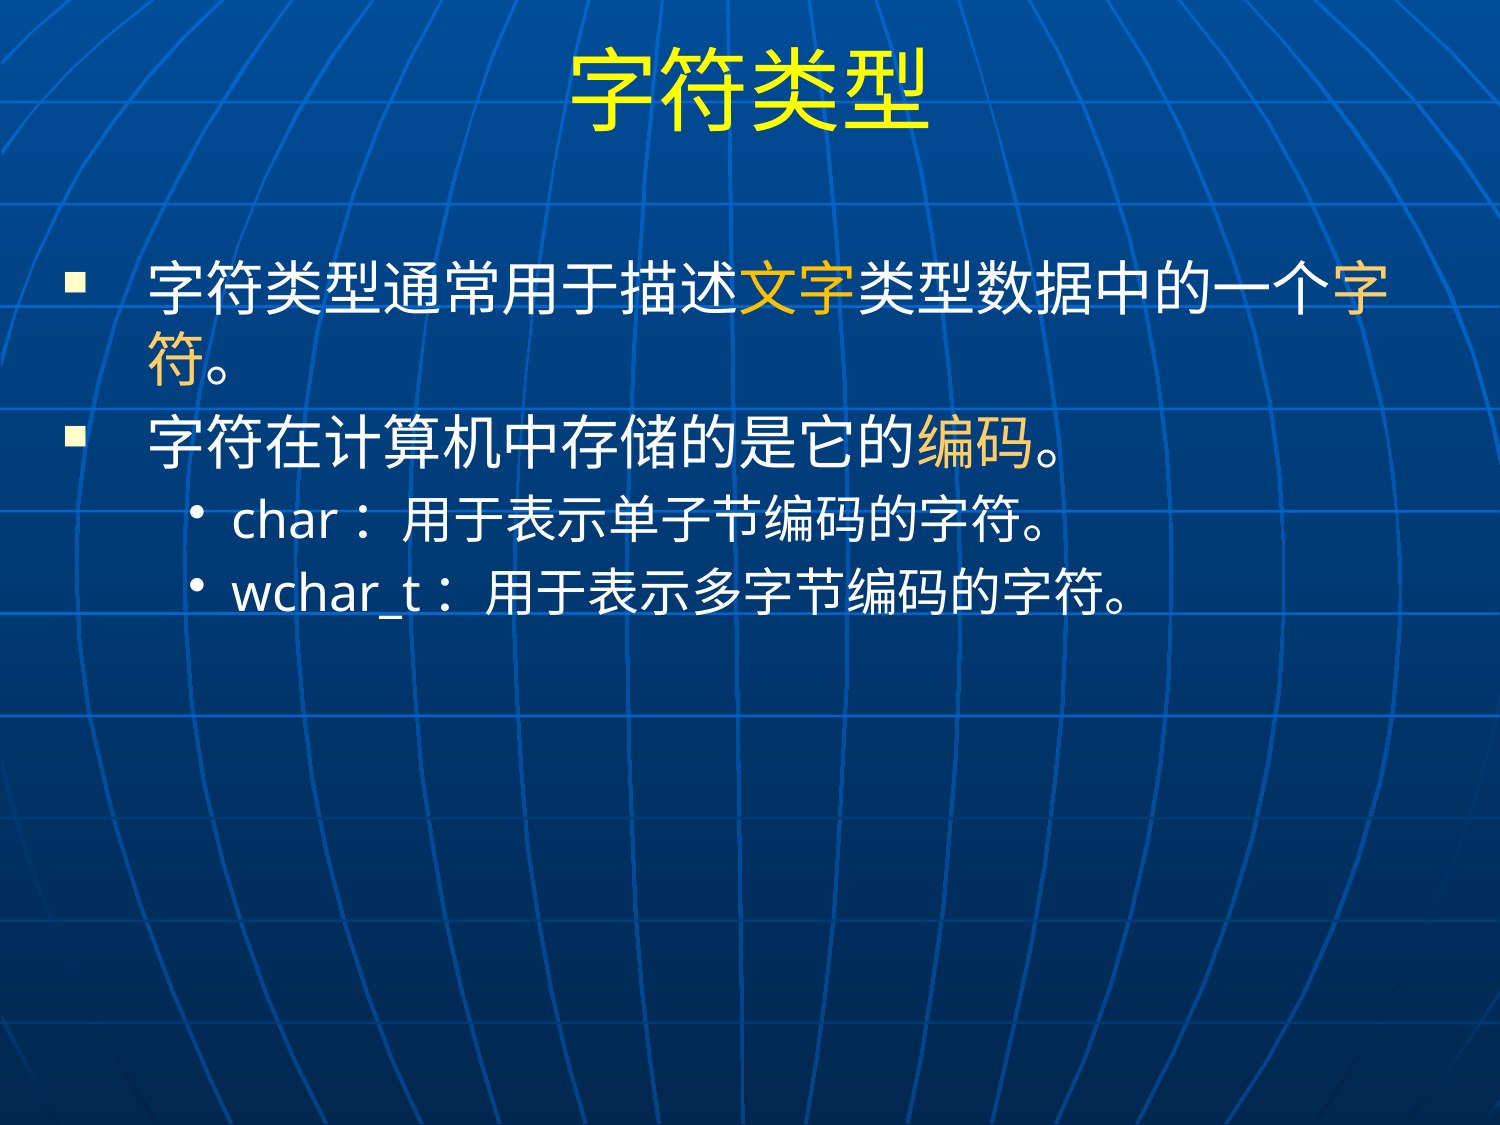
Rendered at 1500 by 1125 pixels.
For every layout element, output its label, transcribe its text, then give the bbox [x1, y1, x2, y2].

list 字符类型通常用于描述文字类型数据中的一个字符。 字符在计算机中存储的是它的编码。 char：用于表示单子节编码的字符。 wchar_t：用于表示多字节编码的字符。 [47, 243, 1459, 634]
title 字符类型 [112, 14, 1388, 161]
